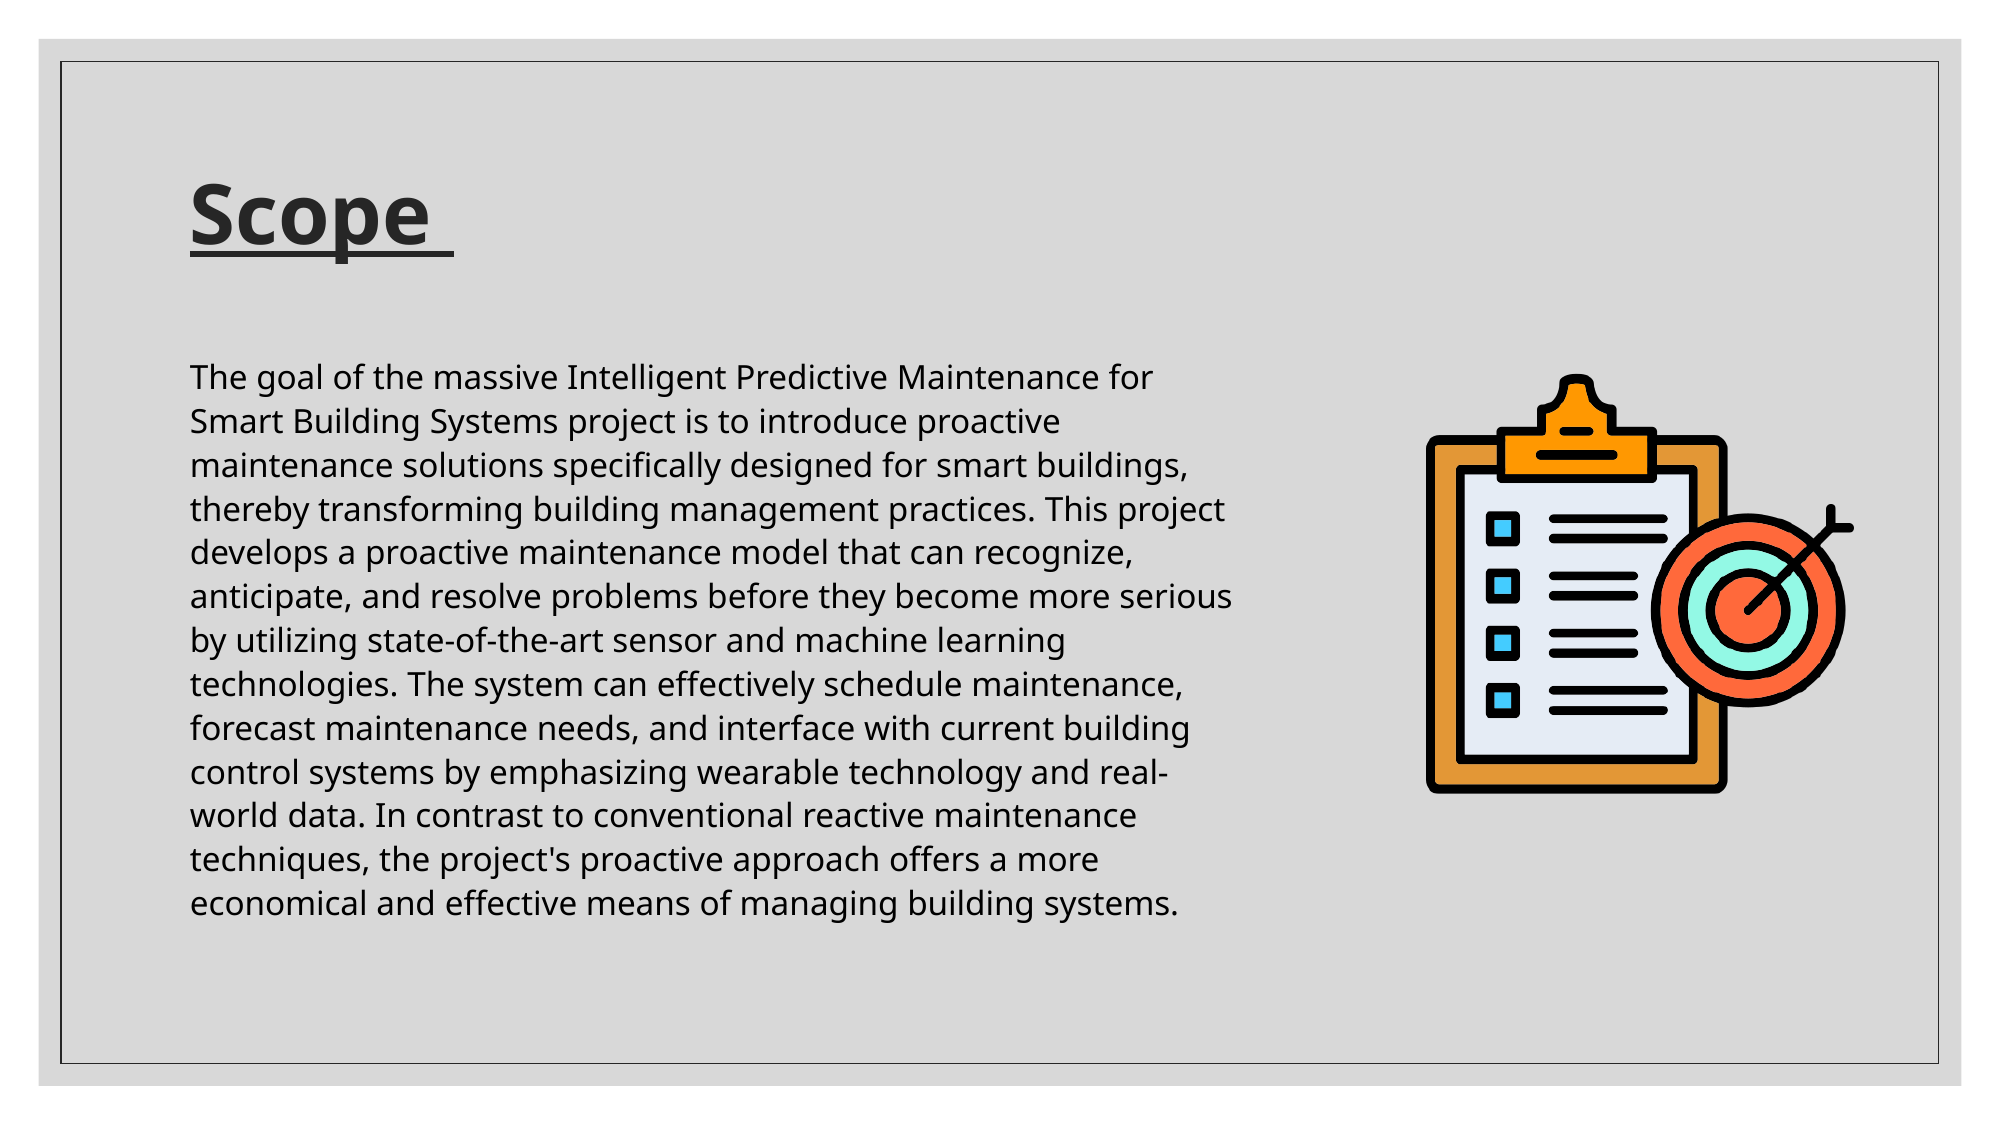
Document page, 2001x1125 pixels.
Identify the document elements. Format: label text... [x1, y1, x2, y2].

list The goal of the massive Intelligent Predictive Maintenance for Smart Building Systems project is to introduce proactive maintenance solutions specifically designed for smart buildings, thereby transforming building management practices. This project develops a proactive maintenance model that can recognize, anticipate, and resolve problems before they become more serious by utilizing state-of-the-art sensor and machine learning technologies. The system can effectively schedule maintenance, forecast maintenance needs, and interface with current building control systems by emphasizing wearable technology and real-world data. In contrast to conventional reactive maintenance techniques, the project's proactive approach offers a more economical and effective means of managing building systems. [174, 345, 1263, 977]
picture [1400, 344, 1879, 823]
title Scope [174, 105, 1825, 331]
